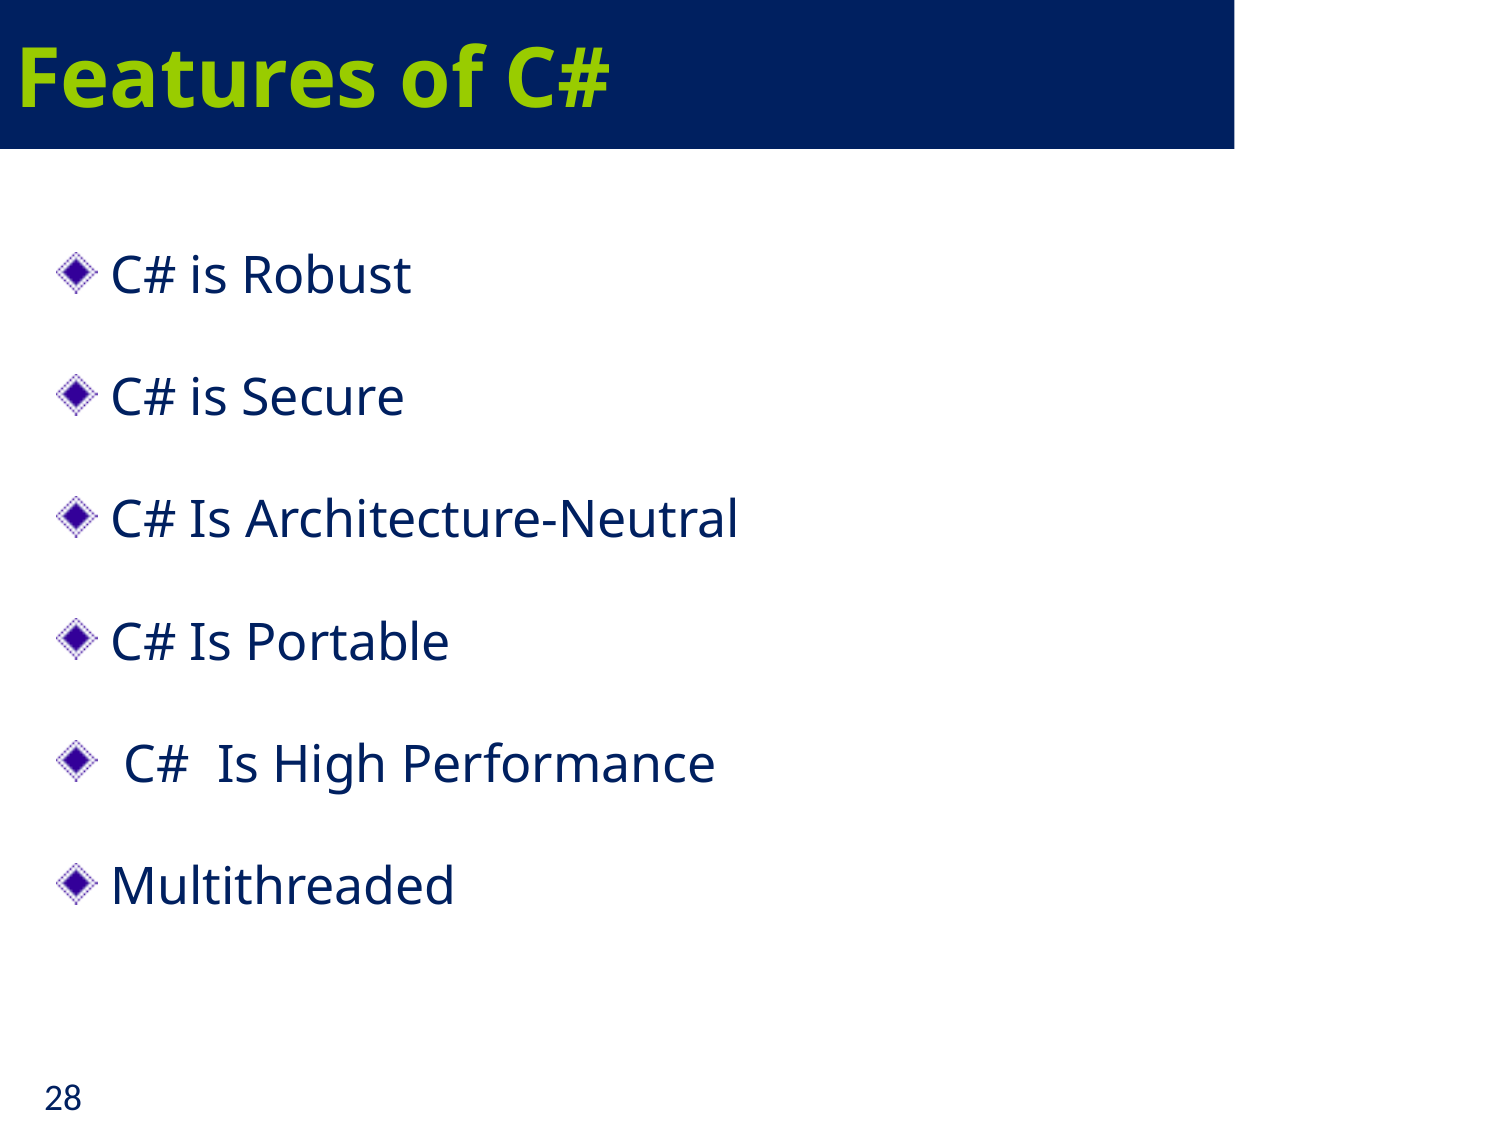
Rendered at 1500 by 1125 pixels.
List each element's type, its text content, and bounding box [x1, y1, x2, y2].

slide_number 28 [29, 1065, 124, 1125]
picture [56, 374, 98, 416]
picture [56, 863, 98, 905]
list C# is Robust C# is Secure C# Is Architecture-Neutral C# Is Portable C# Is High Performance Multithreaded [41, 184, 1392, 927]
picture [56, 618, 98, 660]
title Features of C# [0, 0, 1235, 149]
picture [56, 740, 98, 782]
picture [56, 496, 98, 538]
picture [56, 252, 98, 294]
